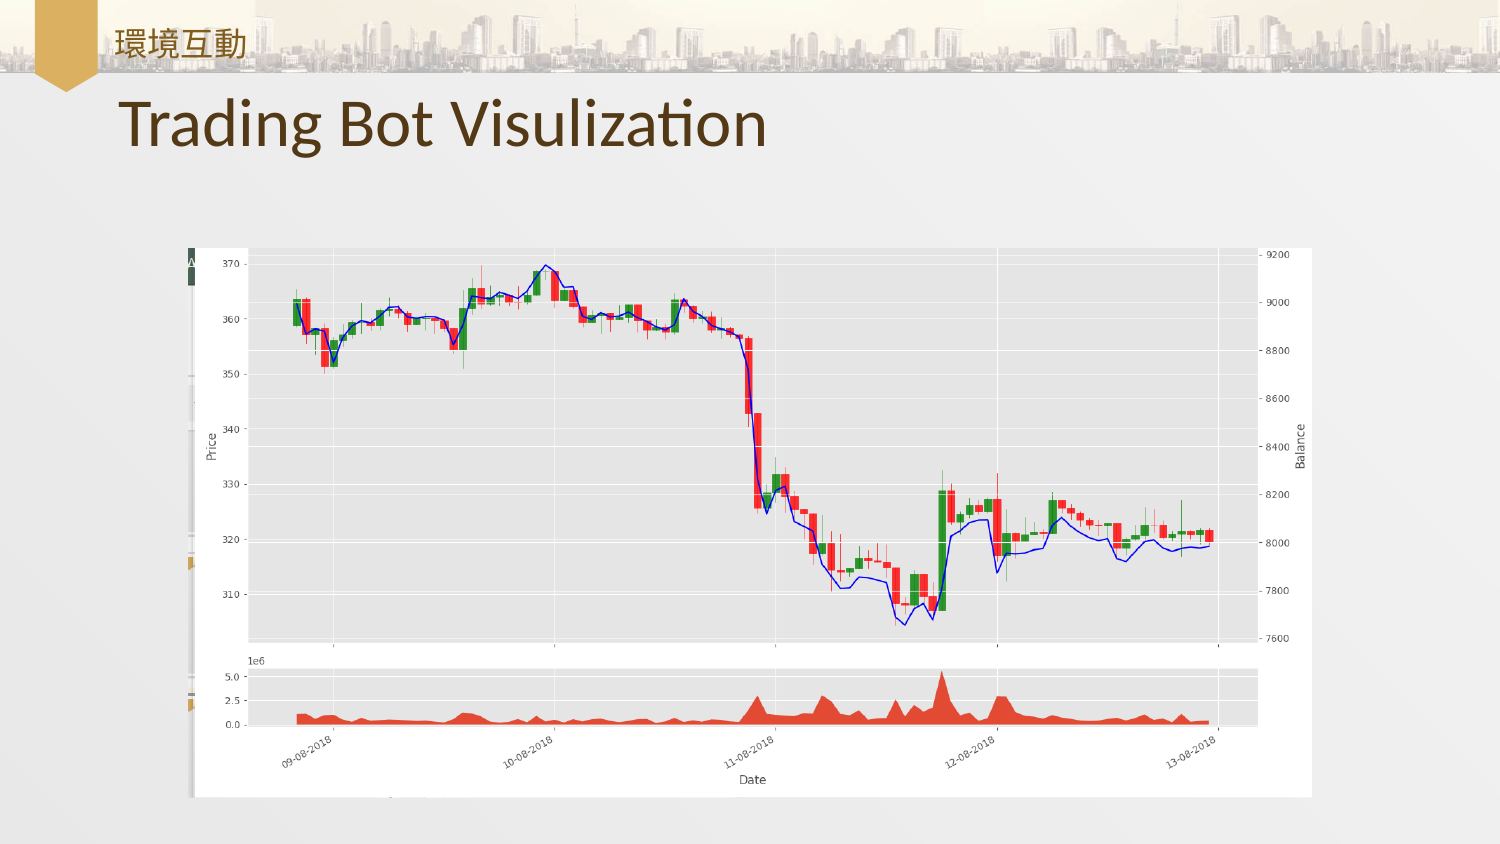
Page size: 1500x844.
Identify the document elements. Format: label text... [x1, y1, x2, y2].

picture [0, 0, 34, 73]
text_box Trading Bot Visulization [103, 37, 1397, 201]
picture [188, 248, 1312, 798]
picture [98, 0, 1500, 73]
title 環境互動 [99, 20, 550, 66]
